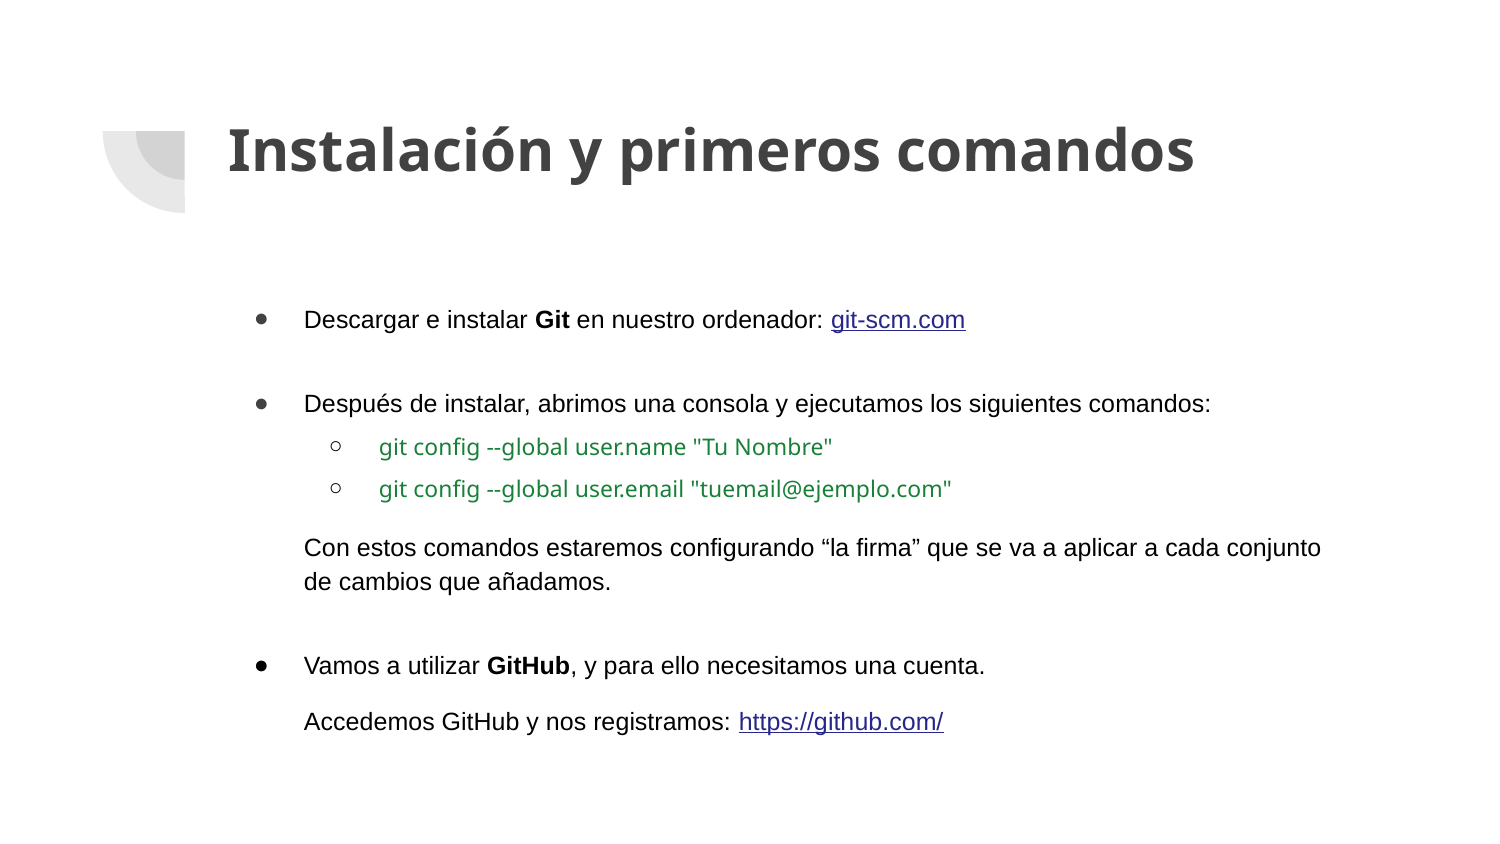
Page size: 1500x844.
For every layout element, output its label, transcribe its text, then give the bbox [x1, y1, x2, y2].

list Descargar e instalar Git en nuestro ordenador: git-scm.com Después de instalar, abrimos una consola y ejecutamos los siguientes comandos: git config --global user.name "Tu Nombre" git config --global user.email "tuemail@ejemplo.com" Con estos comandos estaremos configurando “la firma” que se va a aplicar a cada conjunto de cambios que añadamos. Vamos a utilizar GitHub, y para ello necesitamos una cuenta. Accedemos GitHub y nos registramos: https://github.com/ [213, 283, 1368, 744]
title Instalación y primeros comandos [213, 98, 1368, 263]
